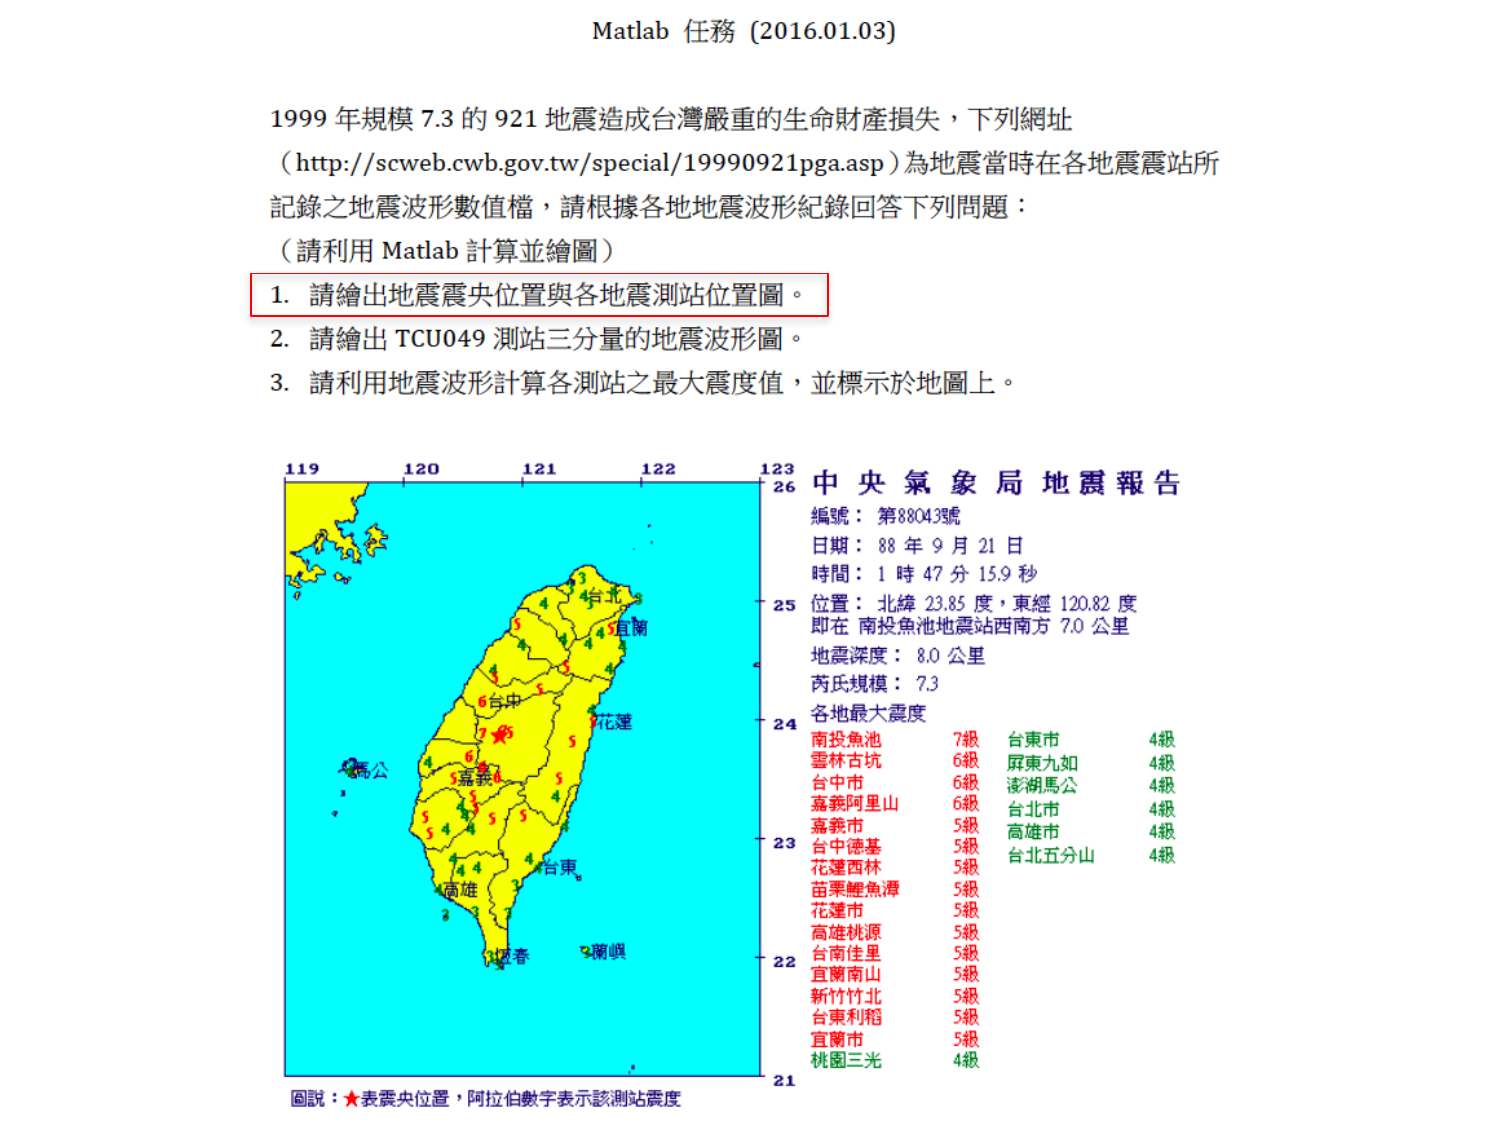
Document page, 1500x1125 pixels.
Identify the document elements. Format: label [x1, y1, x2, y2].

picture [201, 0, 1297, 1125]
